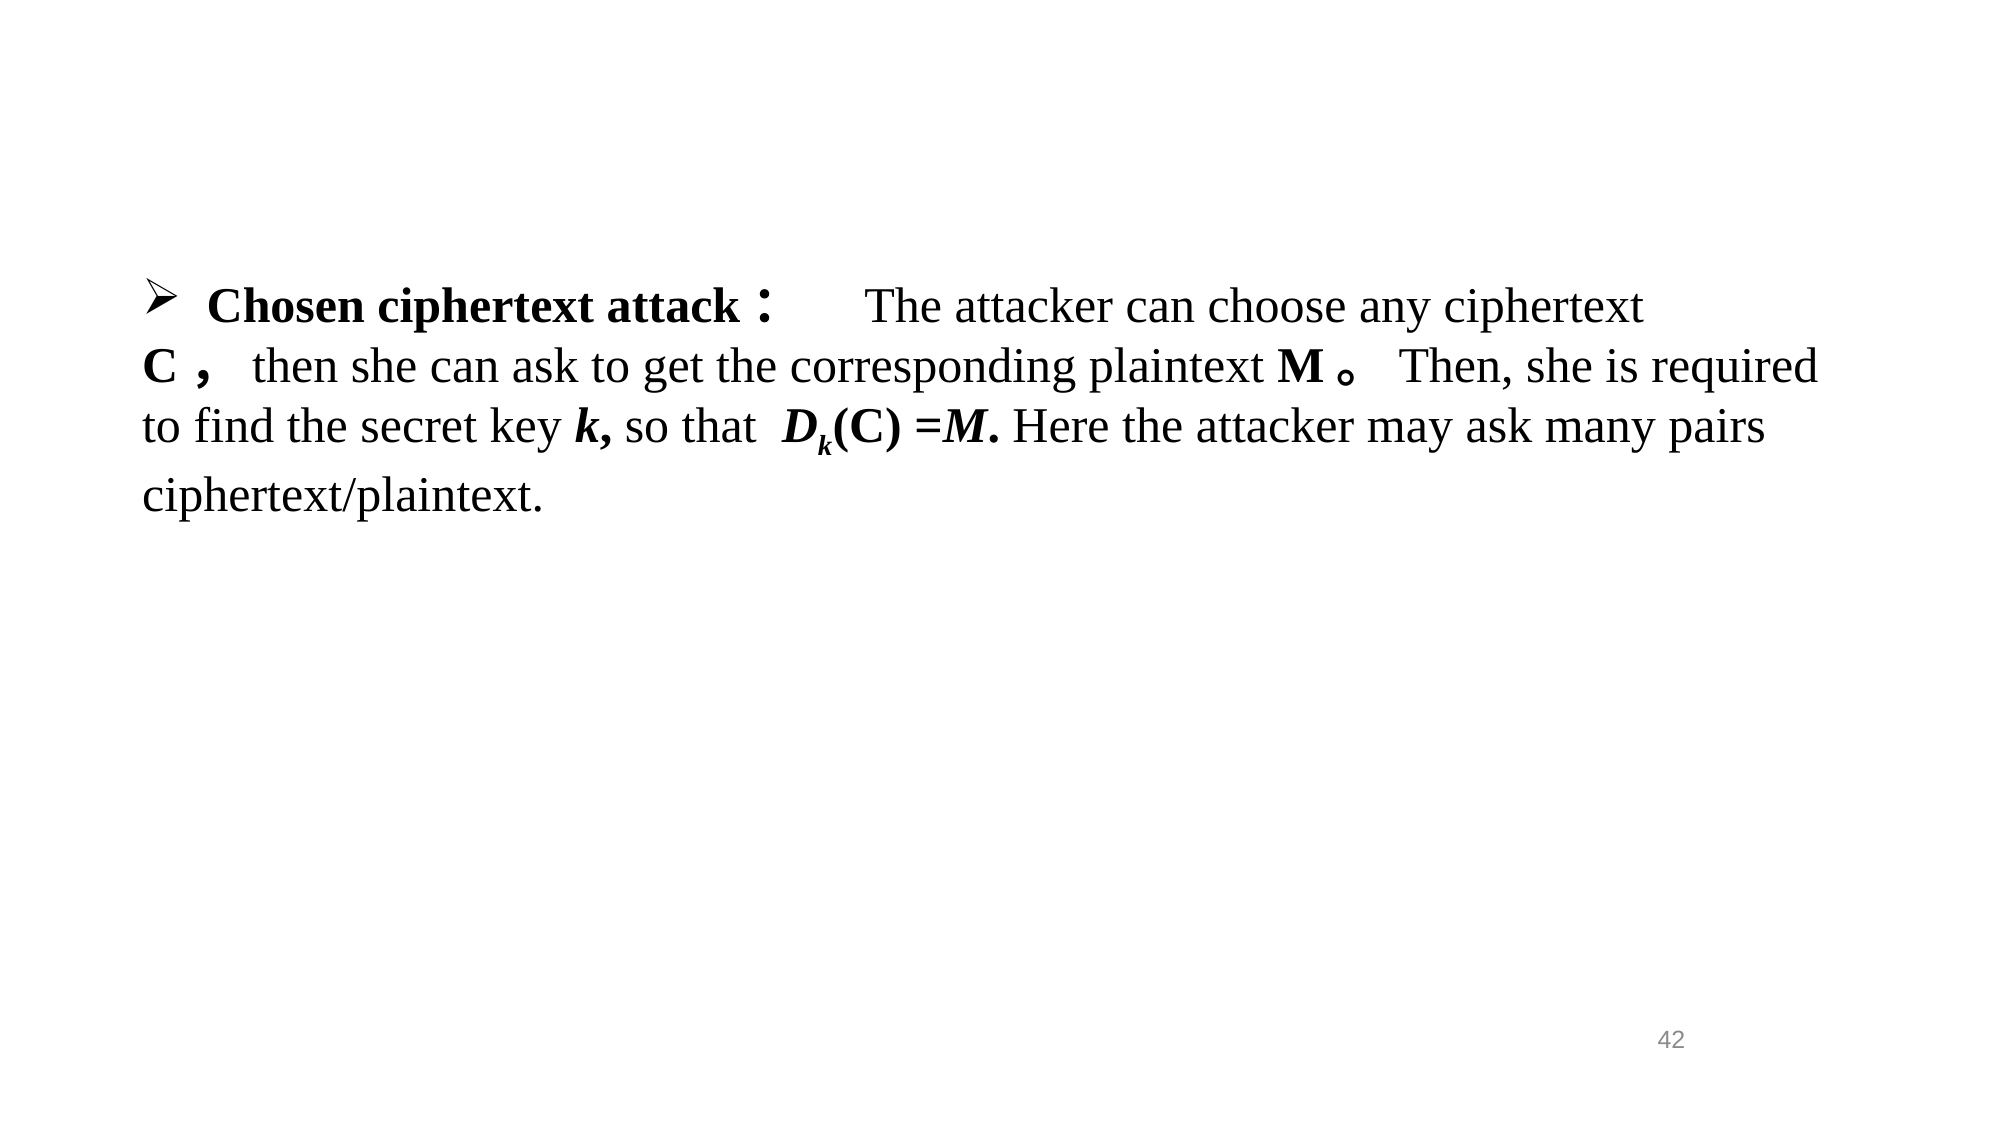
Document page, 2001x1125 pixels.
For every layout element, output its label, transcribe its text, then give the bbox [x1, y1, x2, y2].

text_box Chosen ciphertext attack： The attacker can choose any ciphertext C，then she can ask to get the corresponding plaintext M。Then, she is required to find the secret key k, so that Dk(C) =M. Here the attacker may ask many pairs ciphertext/plaintext. [127, 265, 1857, 529]
slide_number 42 [1325, 999, 1701, 1079]
